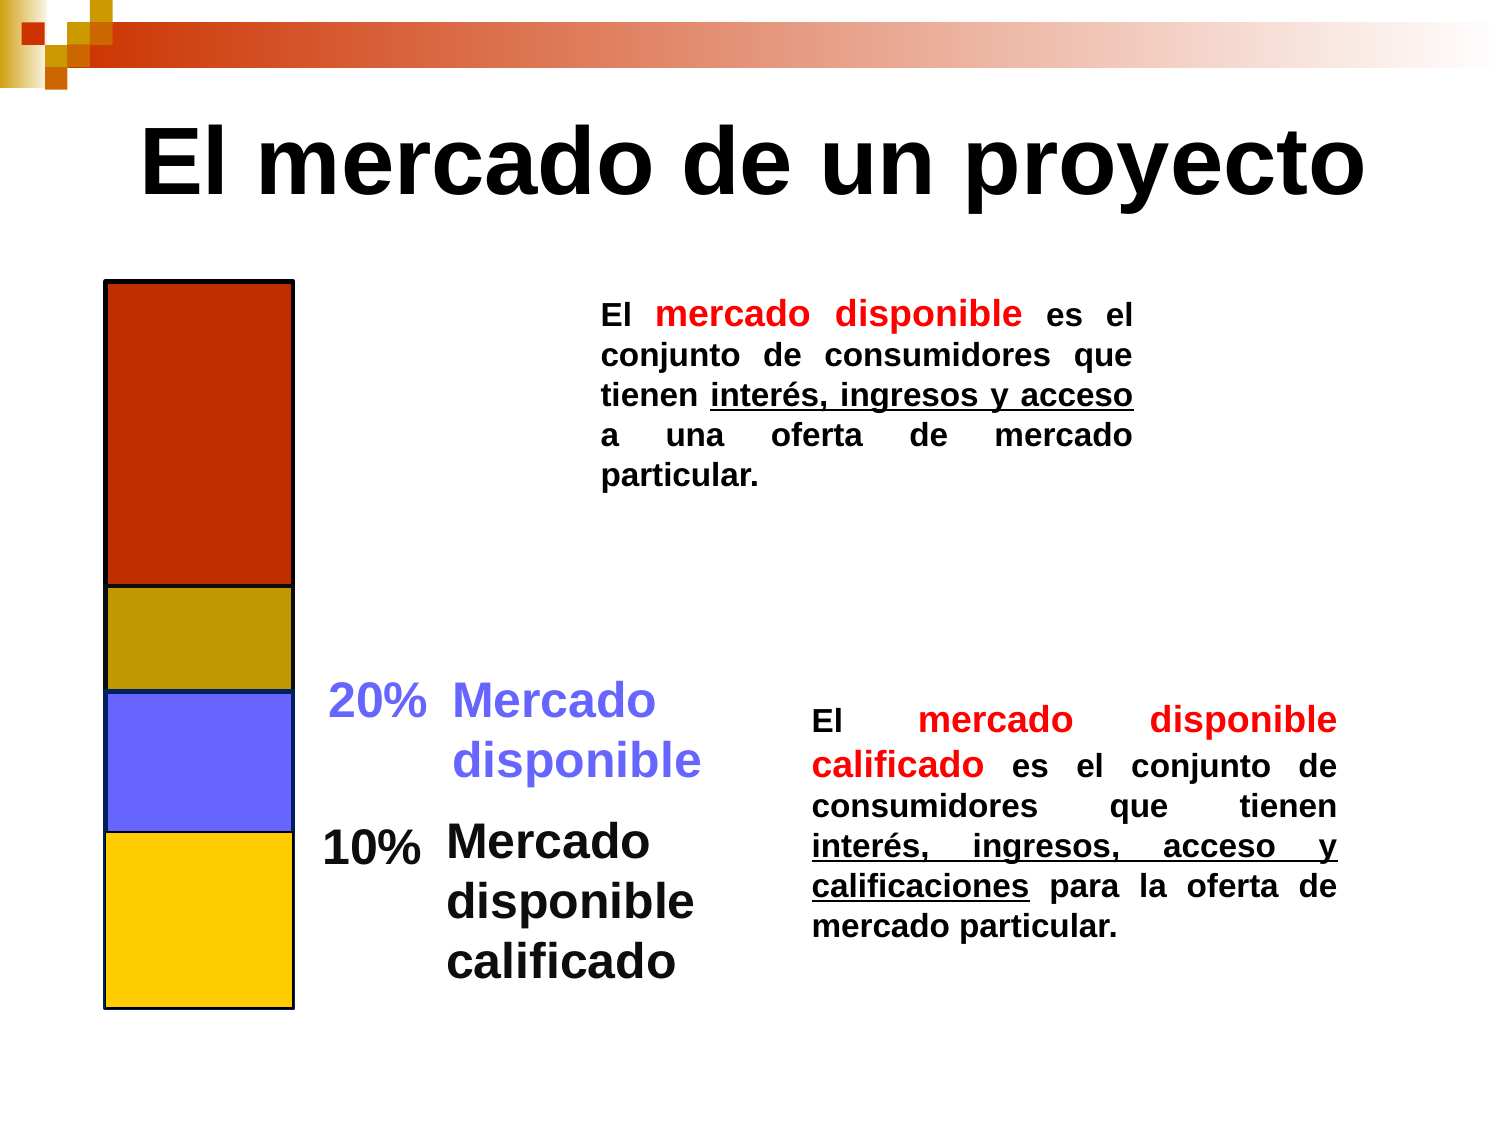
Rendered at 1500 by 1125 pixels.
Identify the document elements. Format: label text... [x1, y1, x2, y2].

text_box El mercado disponible es el conjunto de consumidores que tienen interés, ingresos y acceso a una oferta de mercado particular. [585, 281, 1149, 536]
text_box 10% [322, 814, 423, 875]
text_box [105, 832, 293, 1008]
text_box El mercado disponible calificado es el conjunto de consumidores que tienen interés, ingresos, acceso y calificaciones para la oferta de mercado particular. [796, 562, 1353, 1016]
text_box 20% [328, 667, 429, 728]
text_box El mercado de un proyecto [124, 91, 1383, 222]
text_box [105, 281, 293, 585]
text_box [105, 585, 293, 691]
text_box [105, 691, 293, 832]
text_box Mercado disponible calificado [446, 808, 711, 989]
text_box Mercado disponible [452, 667, 703, 788]
